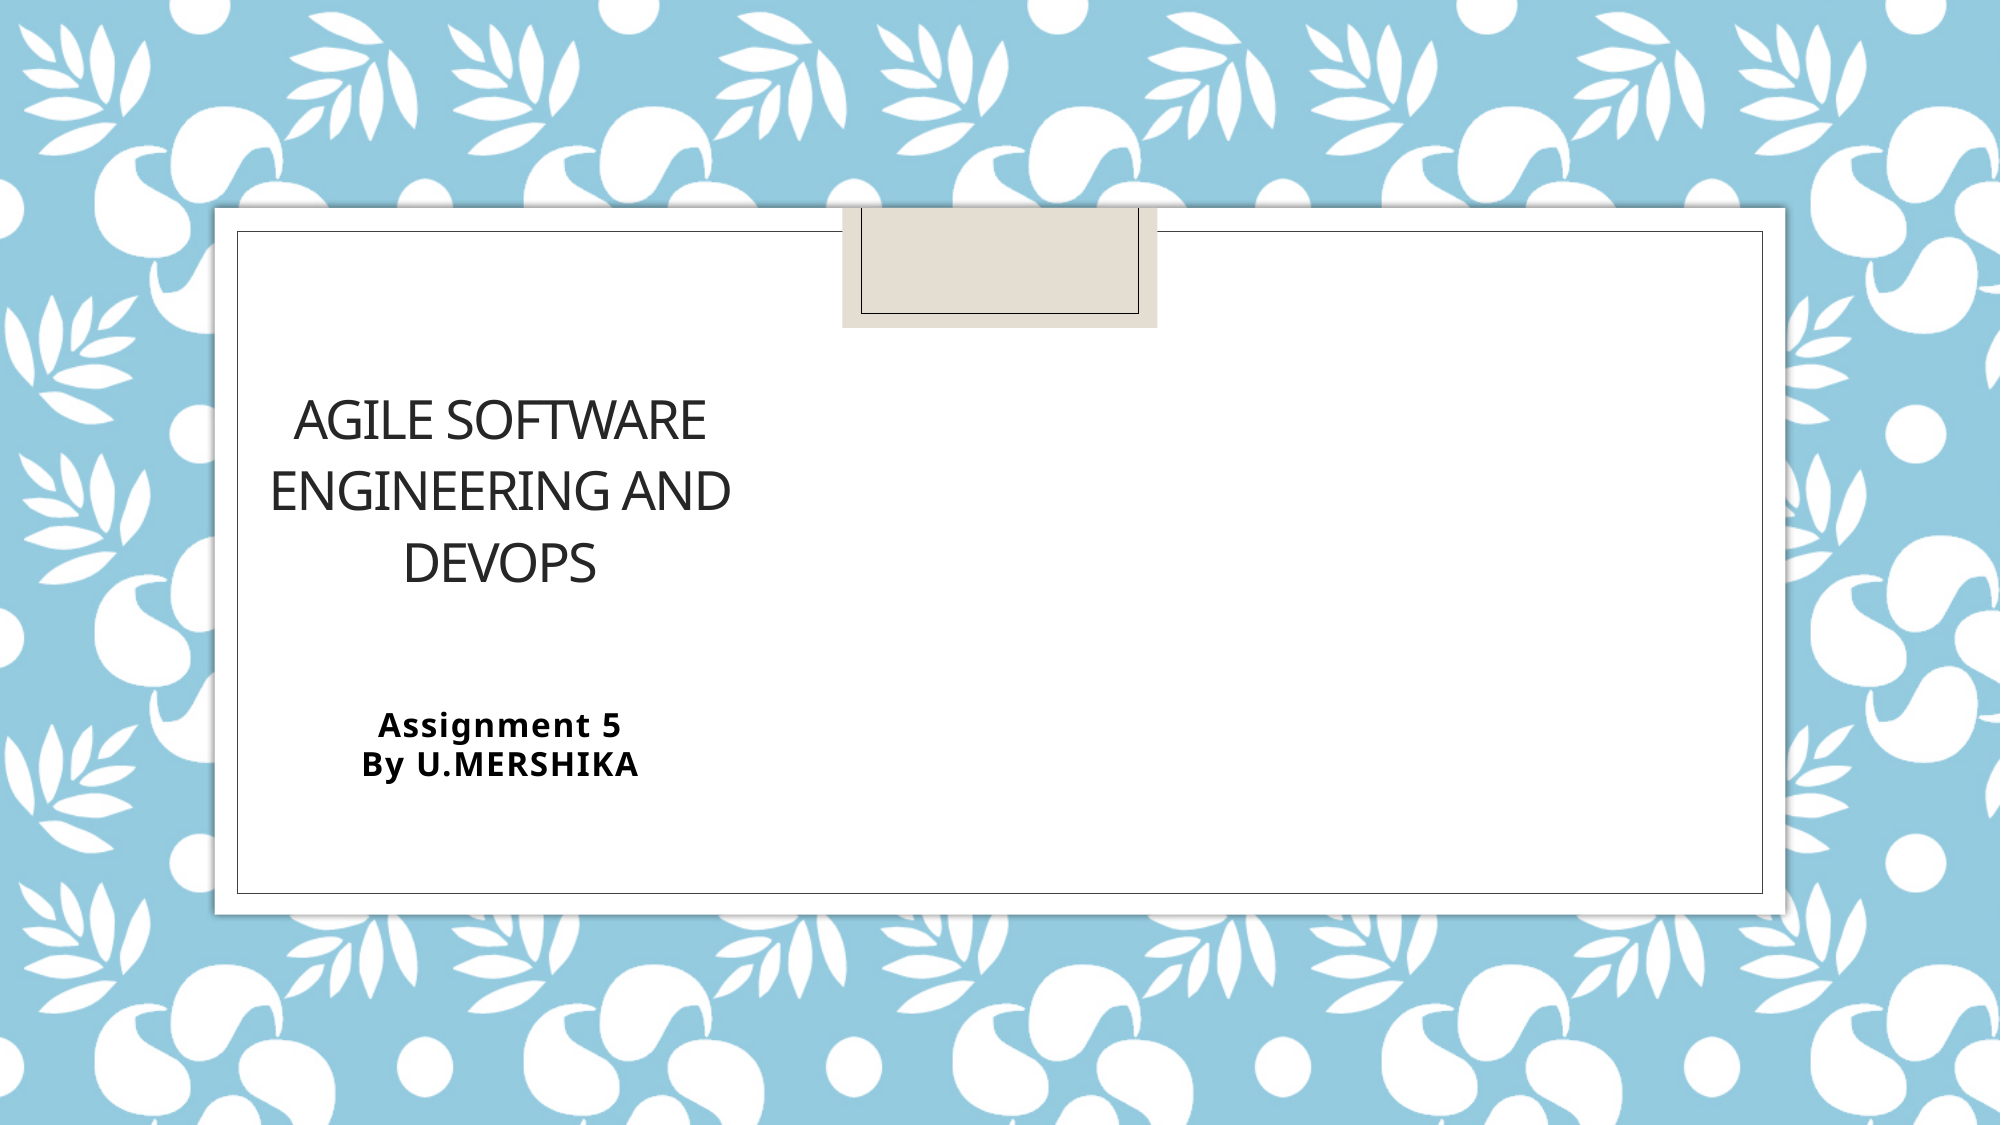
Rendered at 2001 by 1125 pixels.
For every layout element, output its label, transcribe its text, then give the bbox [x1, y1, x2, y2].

subtitle Assignment 5 By U.MERSHIKA [249, 696, 750, 841]
title AGILE SOFTWARE ENGINEERING AND DEVOPS [210, 362, 790, 601]
